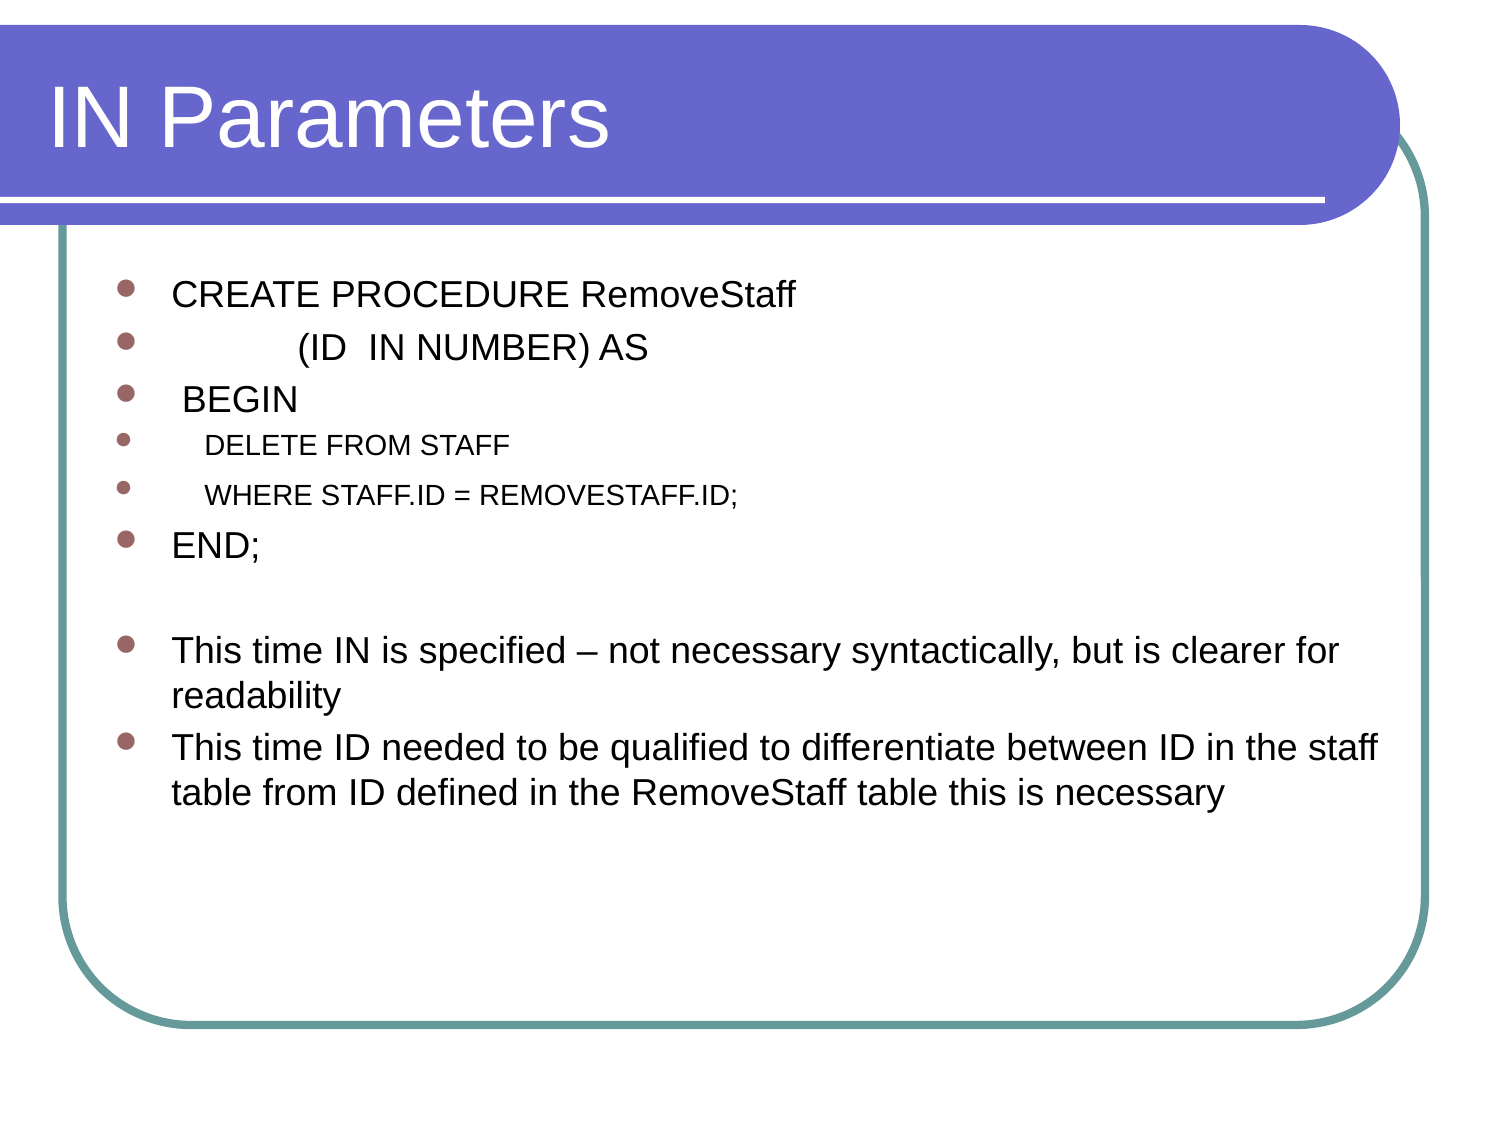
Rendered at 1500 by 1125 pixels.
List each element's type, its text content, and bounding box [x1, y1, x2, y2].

title IN Parameters [32, 37, 1347, 188]
list CREATE PROCEDURE RemoveStaff (ID IN NUMBER) AS BEGIN DELETE FROM STAFF WHERE STAFF.ID = REMOVESTAFF.ID; END; This time IN is specified – not necessary syntactically, but is clearer for readability This time ID needed to be qualified to differentiate between ID in the staff table from ID defined in the RemoveStaff table this is necessary [99, 262, 1400, 988]
